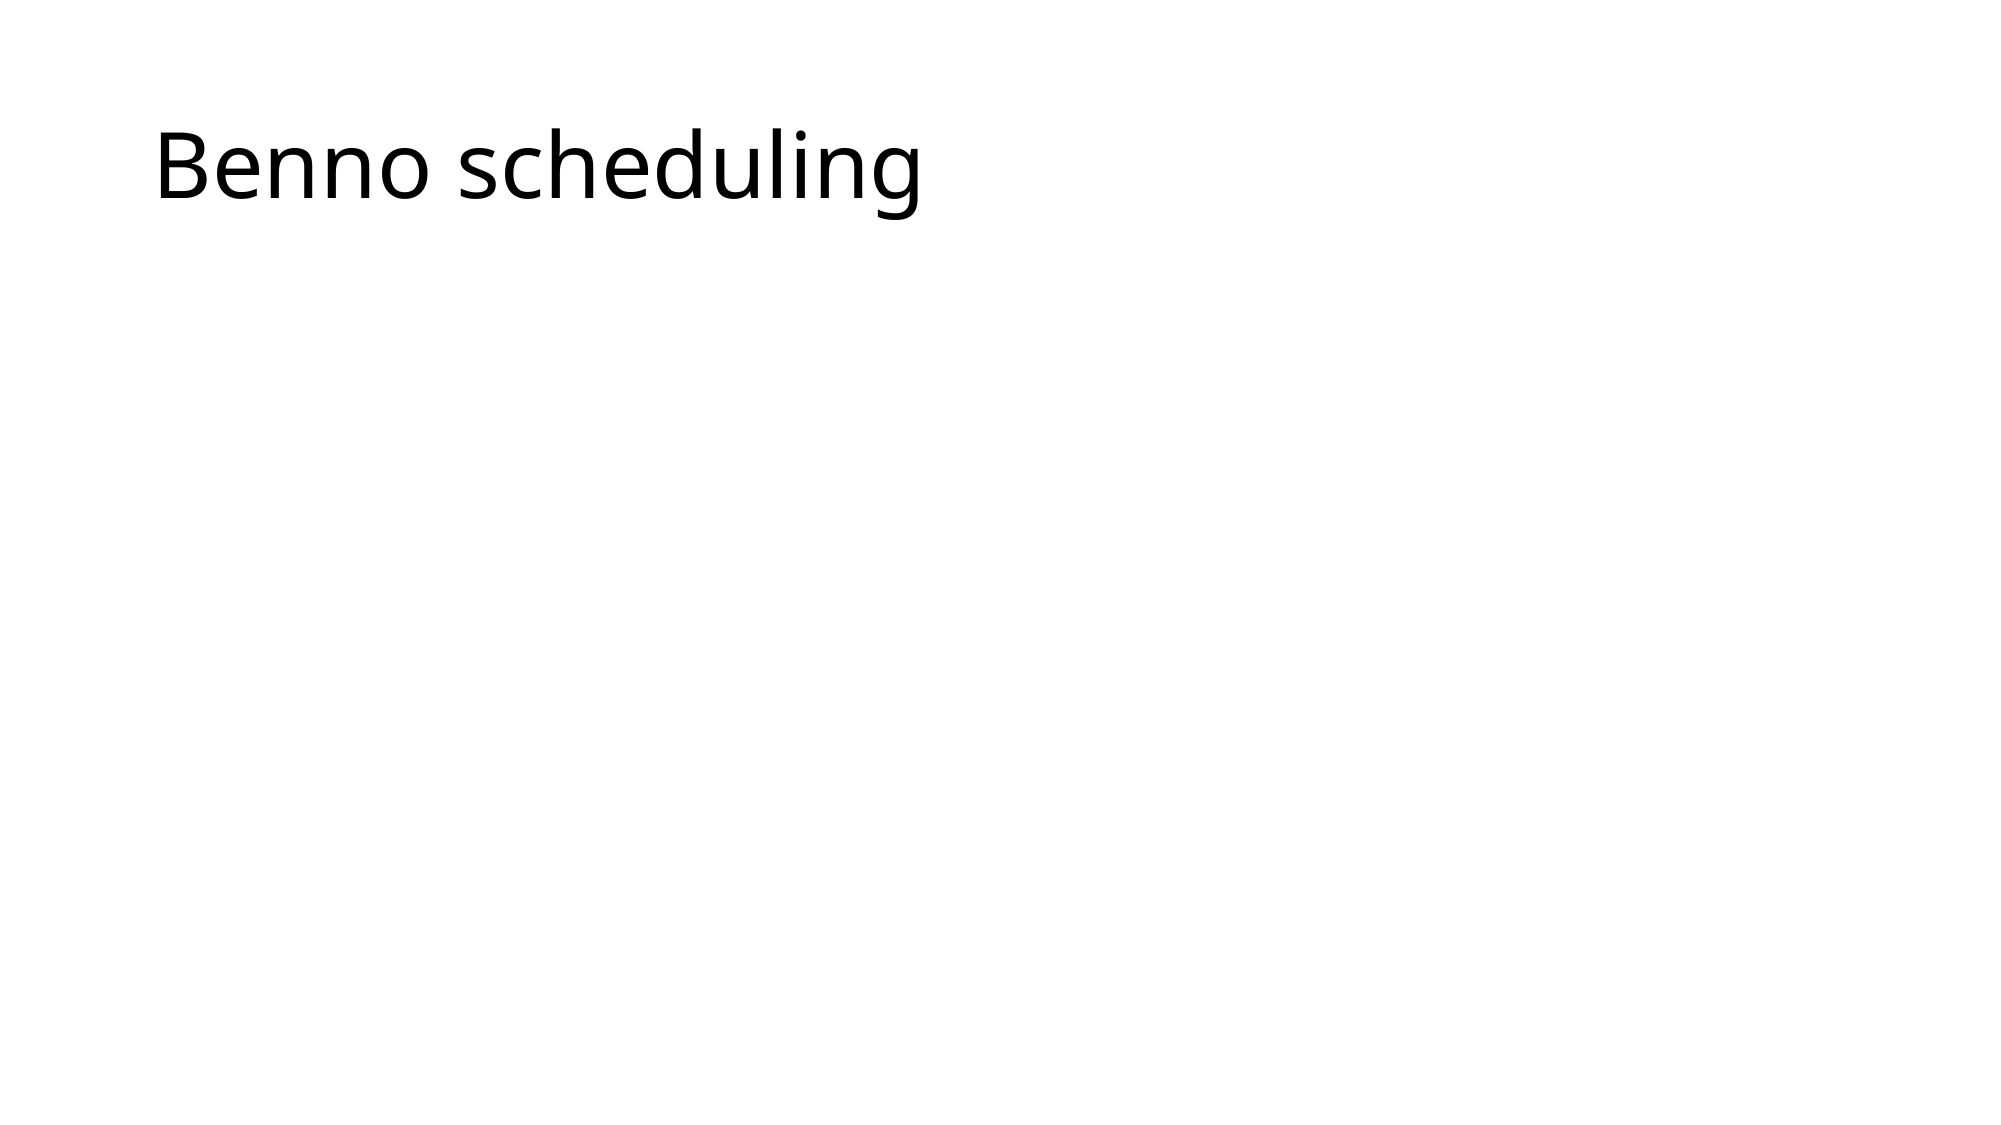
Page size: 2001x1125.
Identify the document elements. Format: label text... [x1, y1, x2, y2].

title Benno scheduling [137, 59, 1863, 278]
